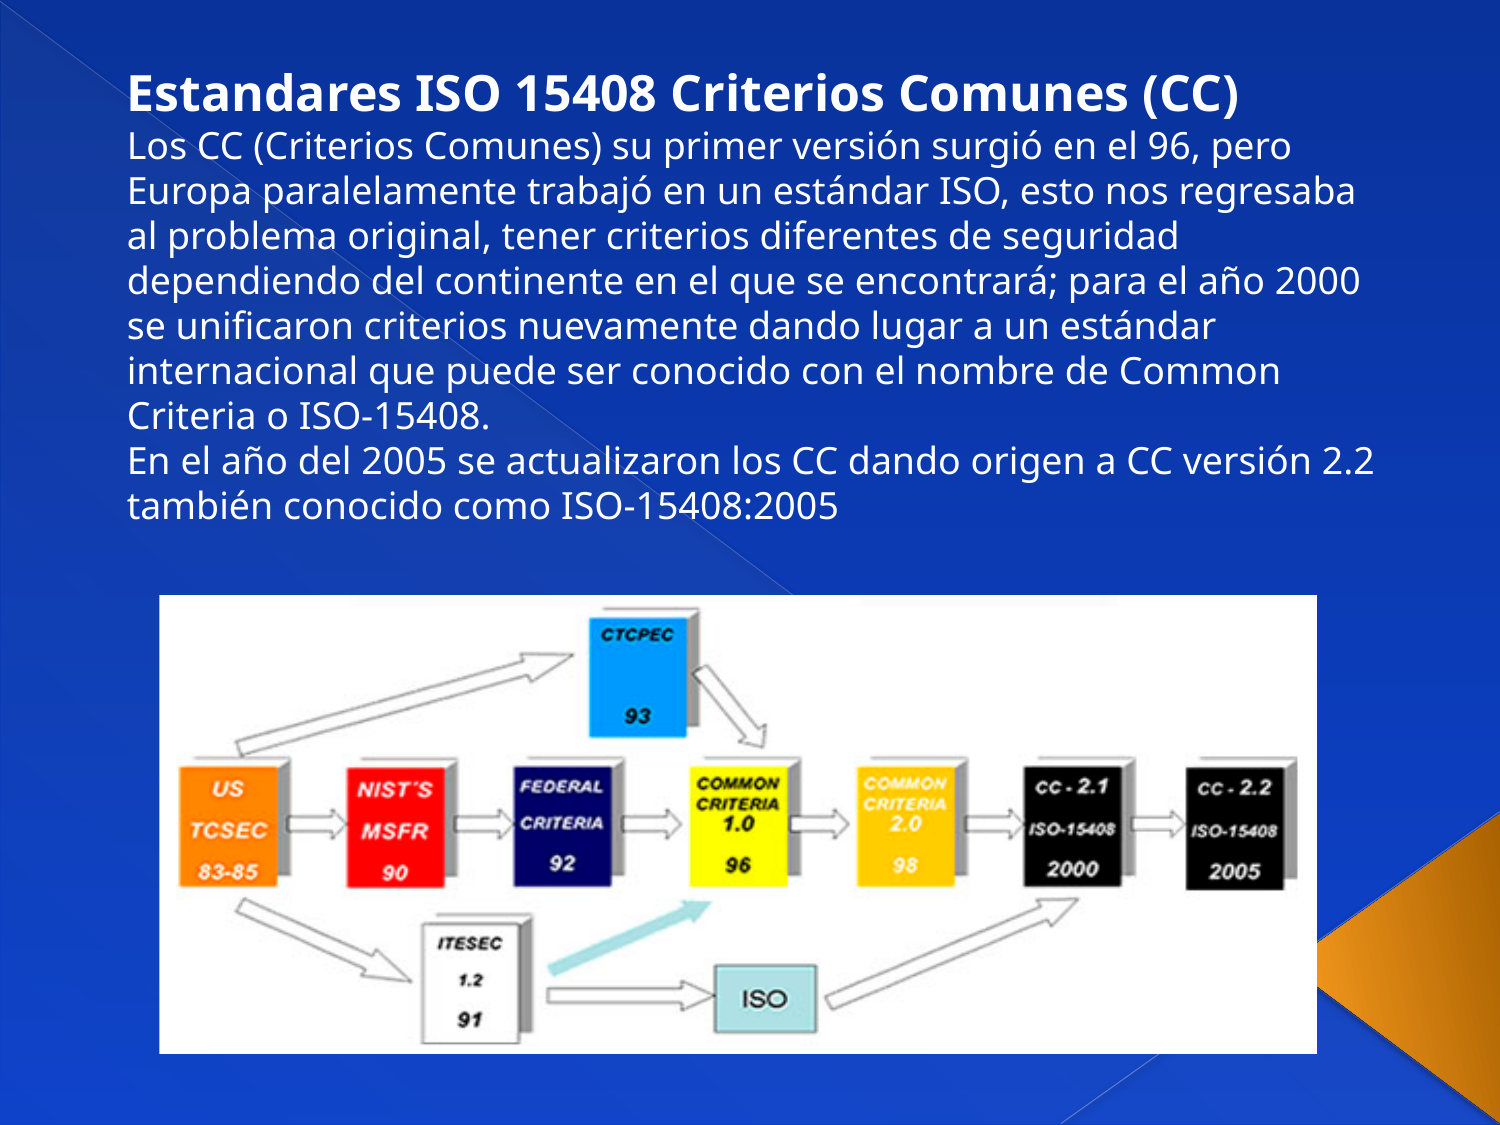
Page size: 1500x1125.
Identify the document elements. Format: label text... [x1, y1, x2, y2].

text_box Estandares ISO 15408 Criterios Comunes (CC) Los CC (Criterios Comunes) su primer versión surgió en el 96, pero Europa paralelamente trabajó en un estándar ISO, esto nos regresaba al problema original, tener criterios diferentes de seguridad dependiendo del continente en el que se encontrará; para el año 2000 se unificaron criterios nuevamente dando lugar a un estándar internacional que puede ser conocido con el nombre de Common Criteria o ISO-15408. En el año del 2005 se actualizaron los CC dando origen a CC versión 2.2 también conocido como ISO-15408:2005 [112, 54, 1412, 535]
picture [159, 594, 1318, 1054]
